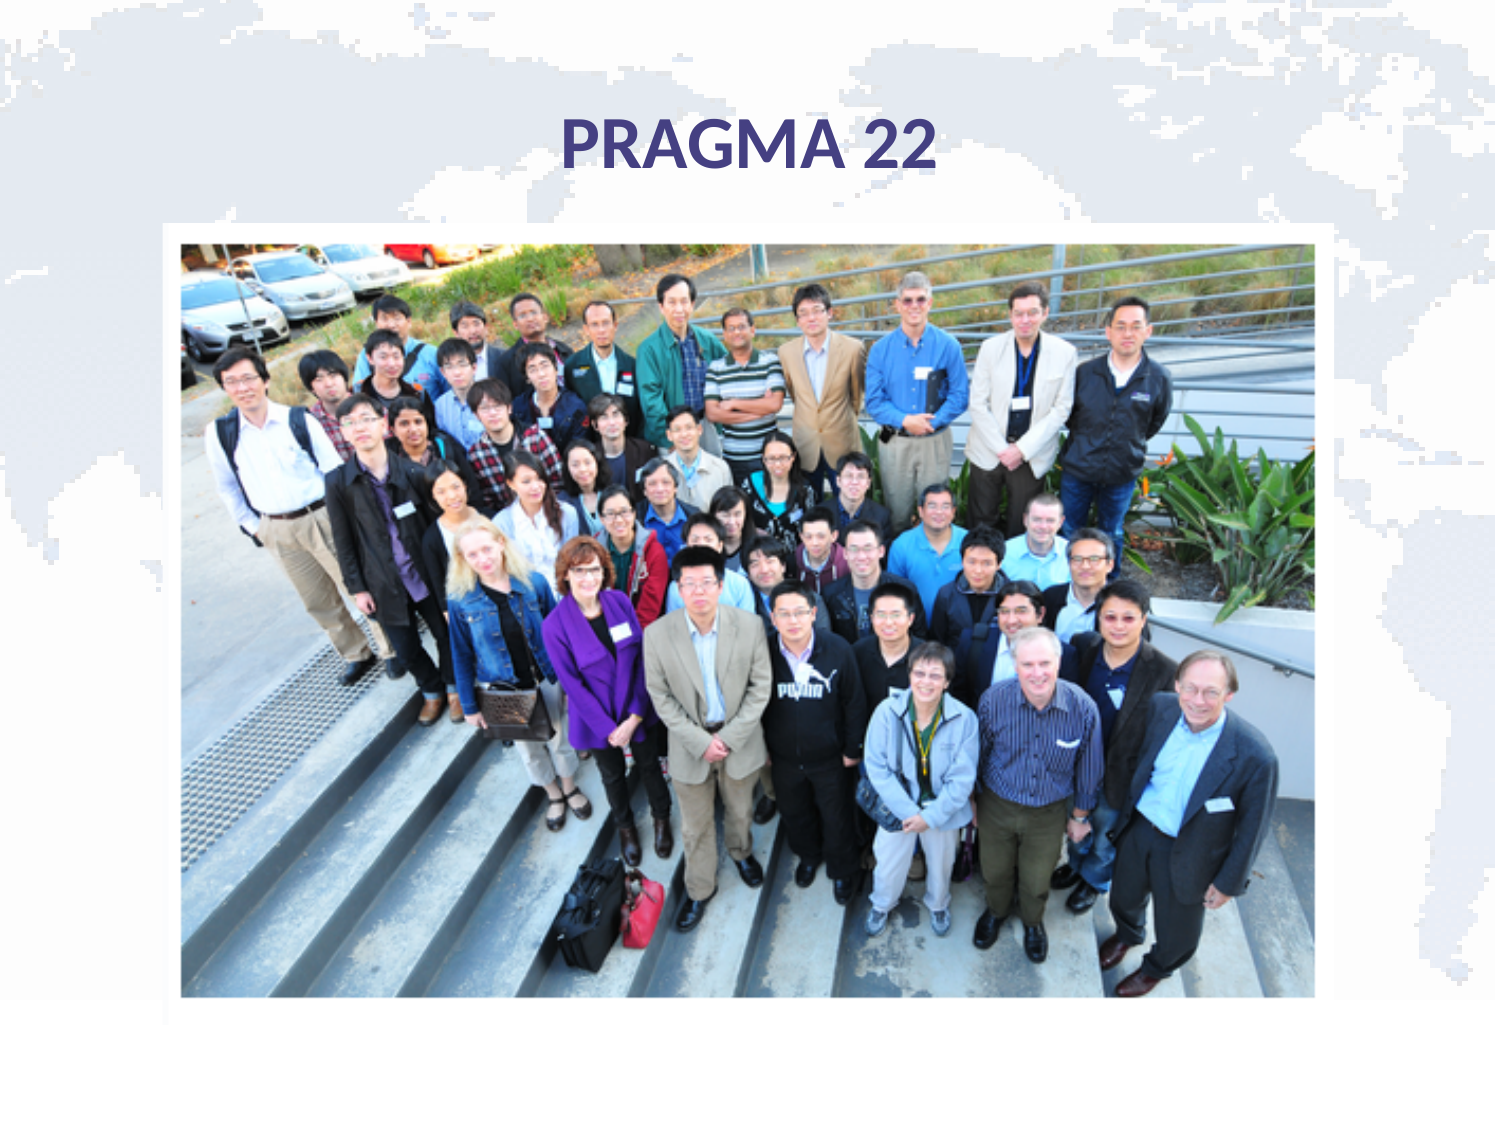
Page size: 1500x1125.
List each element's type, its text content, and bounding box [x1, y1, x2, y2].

title PRAGMA 22 [75, 45, 1425, 233]
picture [0, 0, 1495, 1026]
